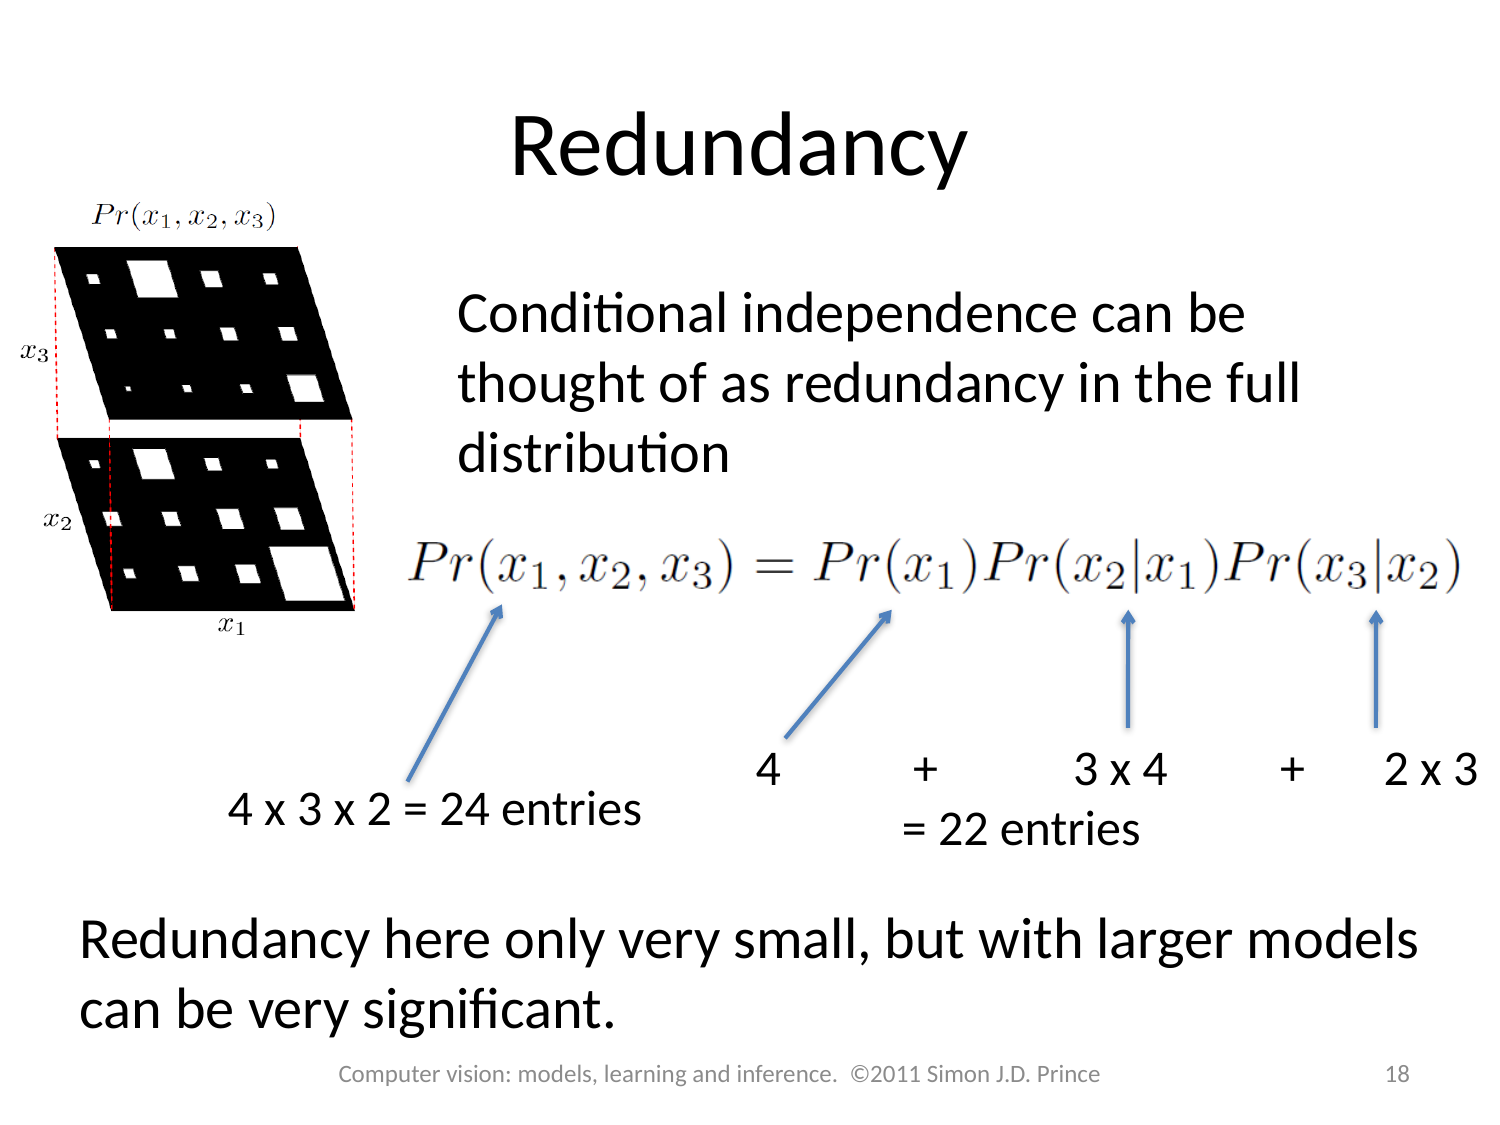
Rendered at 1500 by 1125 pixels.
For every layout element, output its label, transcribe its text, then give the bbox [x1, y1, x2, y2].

picture [395, 503, 1465, 611]
footer Computer vision: models, learning and inference. ©2011 Simon J.D. Prince [301, 1048, 1140, 1103]
text_box 4 x 3 x 2 = 24 entries [212, 767, 658, 843]
text_box Conditional independence can be thought of as redundancy in the full distribution [442, 267, 1447, 492]
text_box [773, 620, 903, 728]
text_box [0, 196, 379, 658]
title Redundancy [75, 45, 1425, 233]
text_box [365, 645, 544, 741]
text_box + 3 x 4 + 2 x 3 = 22 entries [740, 727, 1494, 863]
slide_number 18 [1140, 1048, 1425, 1103]
text_box Redundancy here only very small, but with larger models can be very significant. [64, 893, 1471, 1048]
